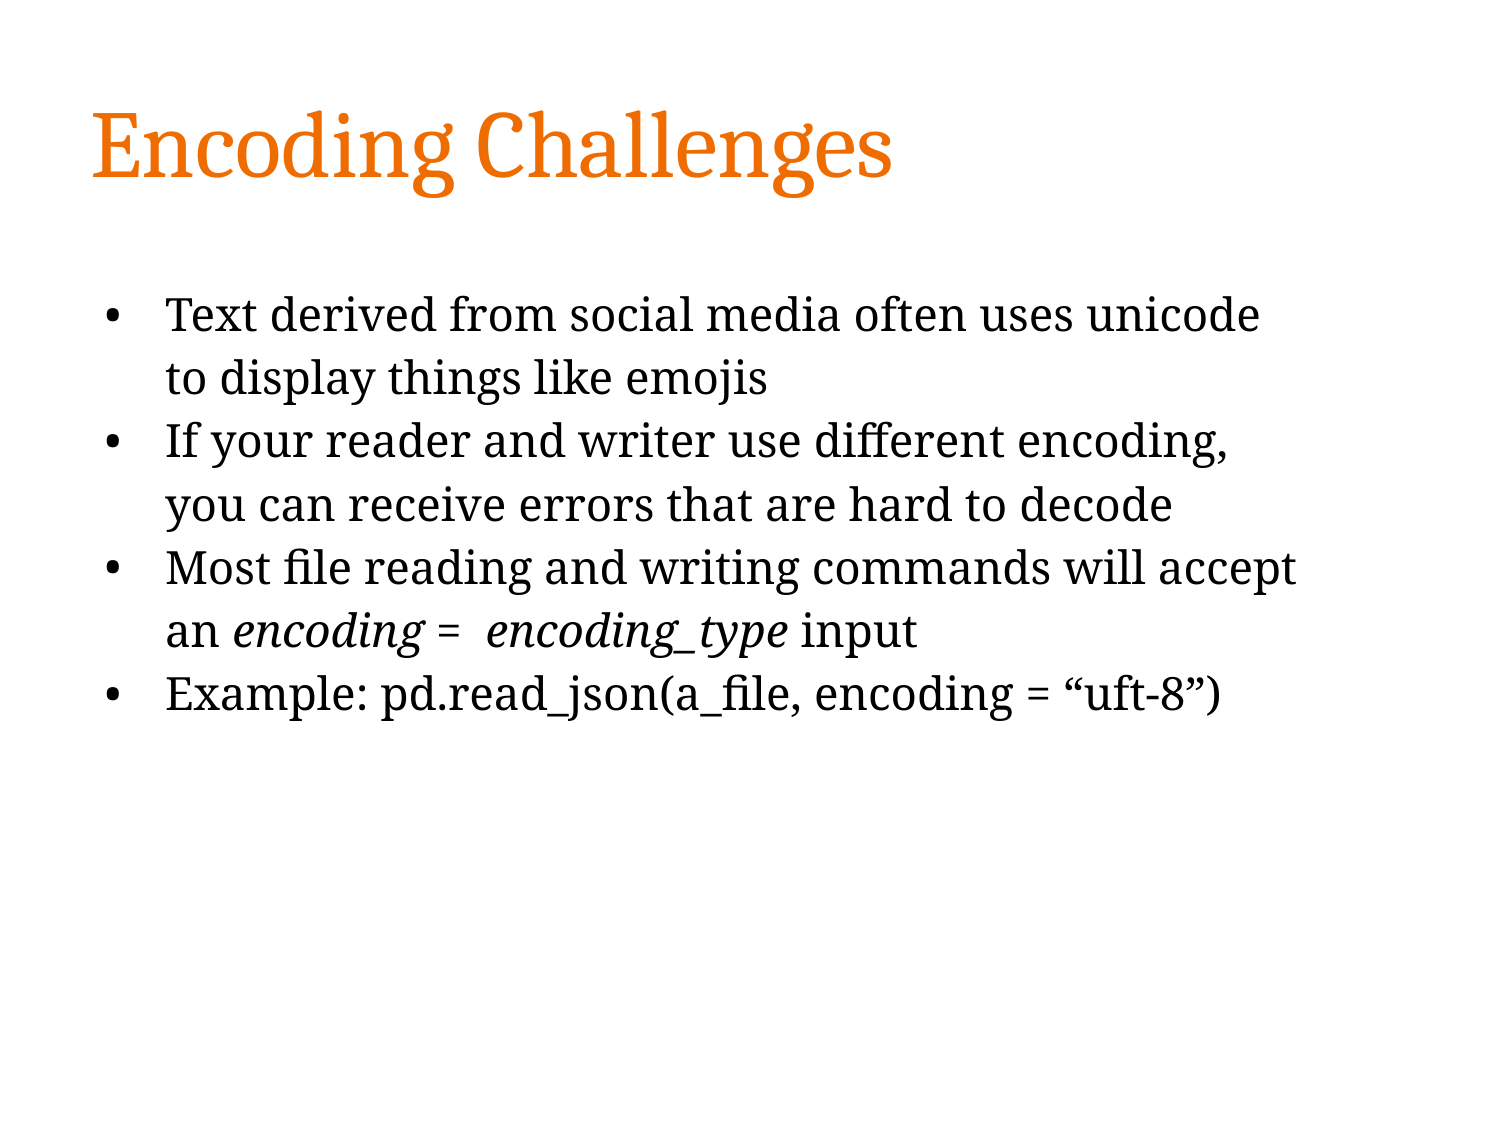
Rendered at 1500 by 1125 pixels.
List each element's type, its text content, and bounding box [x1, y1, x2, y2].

title Encoding Challenges [75, 45, 1325, 233]
list Text derived from social media often uses unicode to display things like emojis If your reader and writer use different encoding, you can receive errors that are hard to decode Most file reading and writing commands will accept an encoding = encoding_type input Example: pd.read_json(a_file, encoding = “uft-8”) [75, 262, 1325, 1050]
